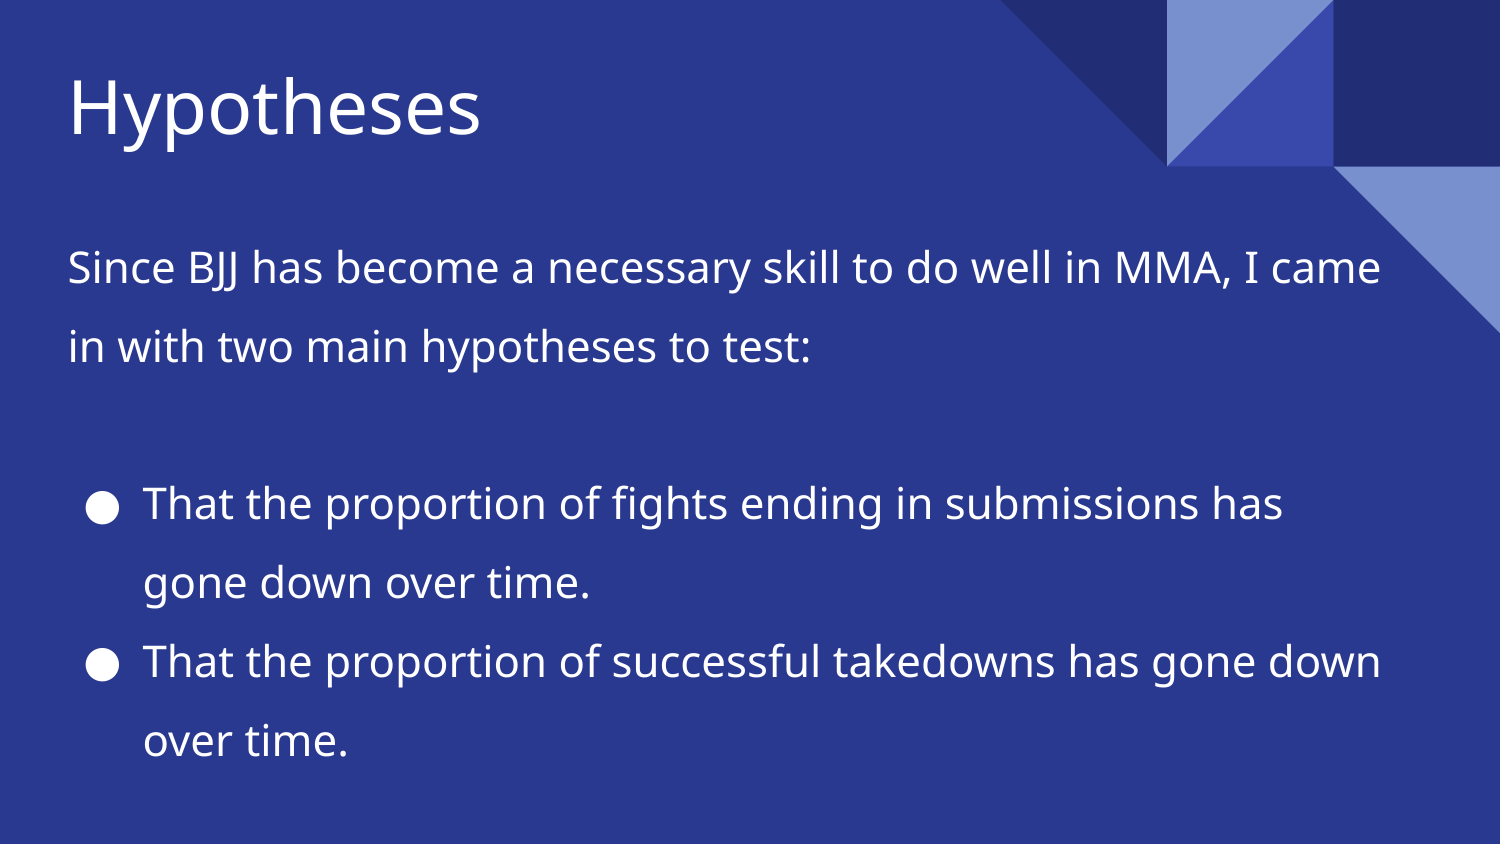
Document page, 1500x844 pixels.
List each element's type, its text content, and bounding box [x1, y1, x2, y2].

subtitle Since BJJ has become a necessary skill to do well in MMA, I came in with two main hypotheses to test: That the proportion of fights ending in submissions has gone down over time. That the proportion of successful takedowns has gone down over time. [52, 198, 1402, 270]
title Hypotheses [52, 26, 1402, 165]
